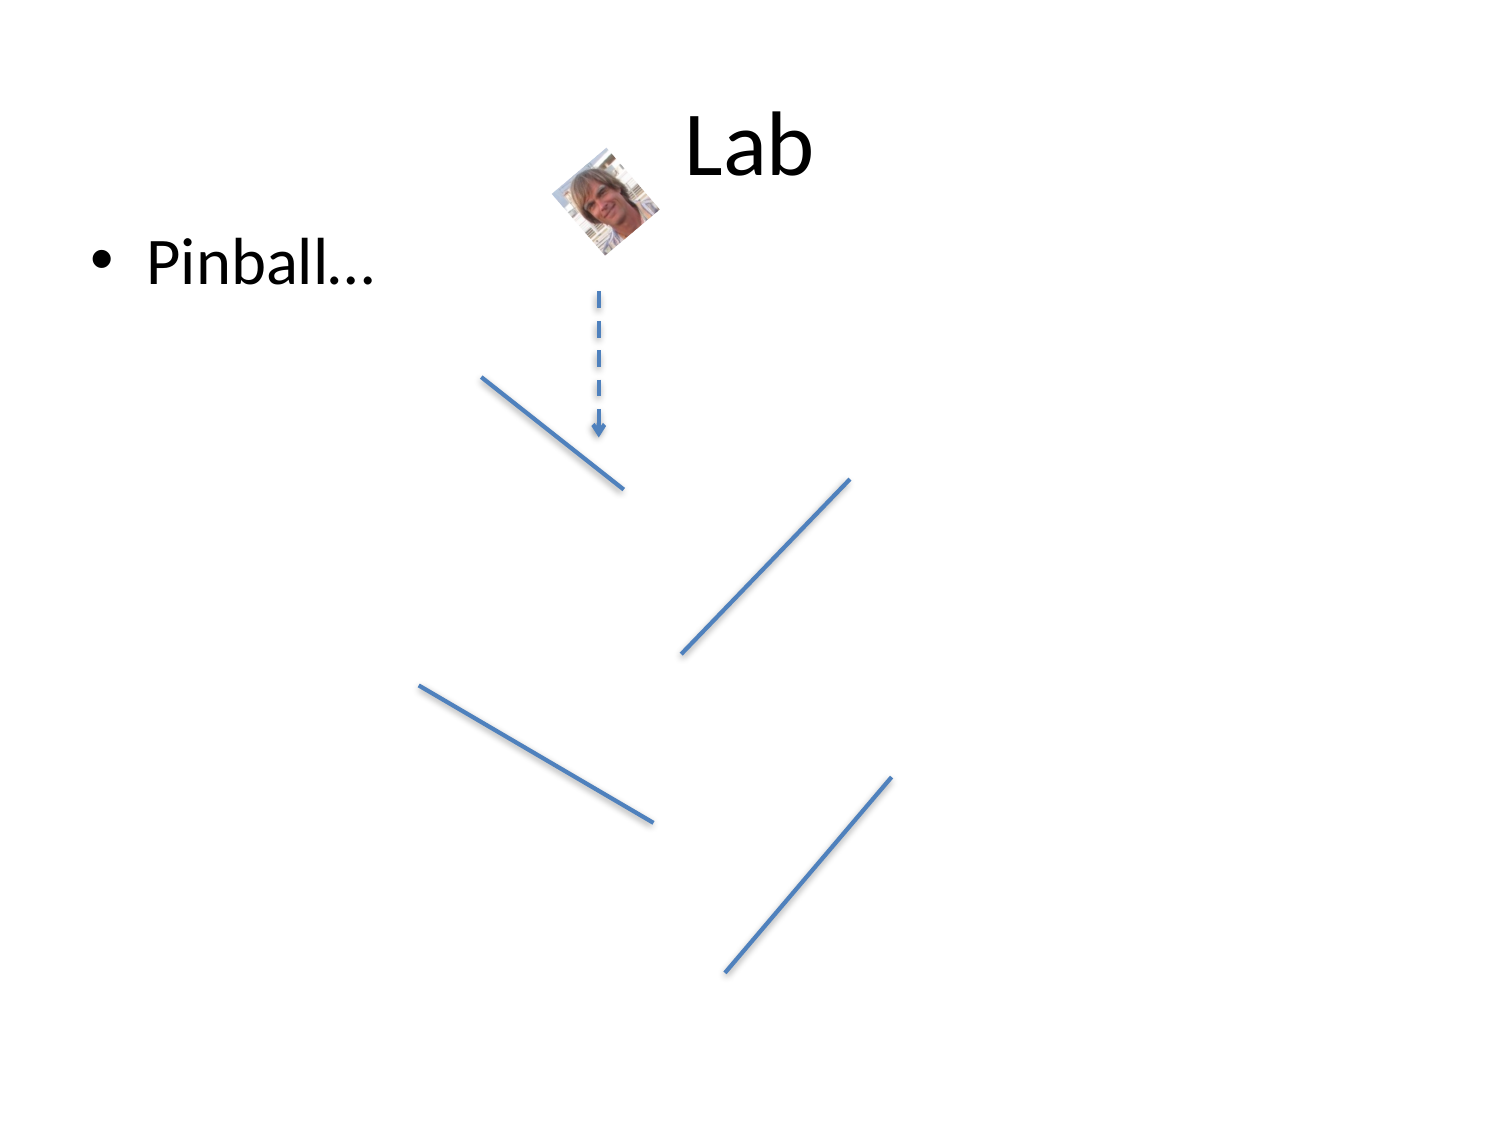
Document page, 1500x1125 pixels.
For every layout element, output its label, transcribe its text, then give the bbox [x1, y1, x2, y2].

picture [553, 148, 659, 255]
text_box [418, 685, 654, 824]
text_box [724, 776, 892, 974]
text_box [480, 376, 624, 490]
title Lab [75, 45, 1425, 210]
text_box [680, 478, 851, 655]
list Pinball… [75, 210, 1425, 953]
